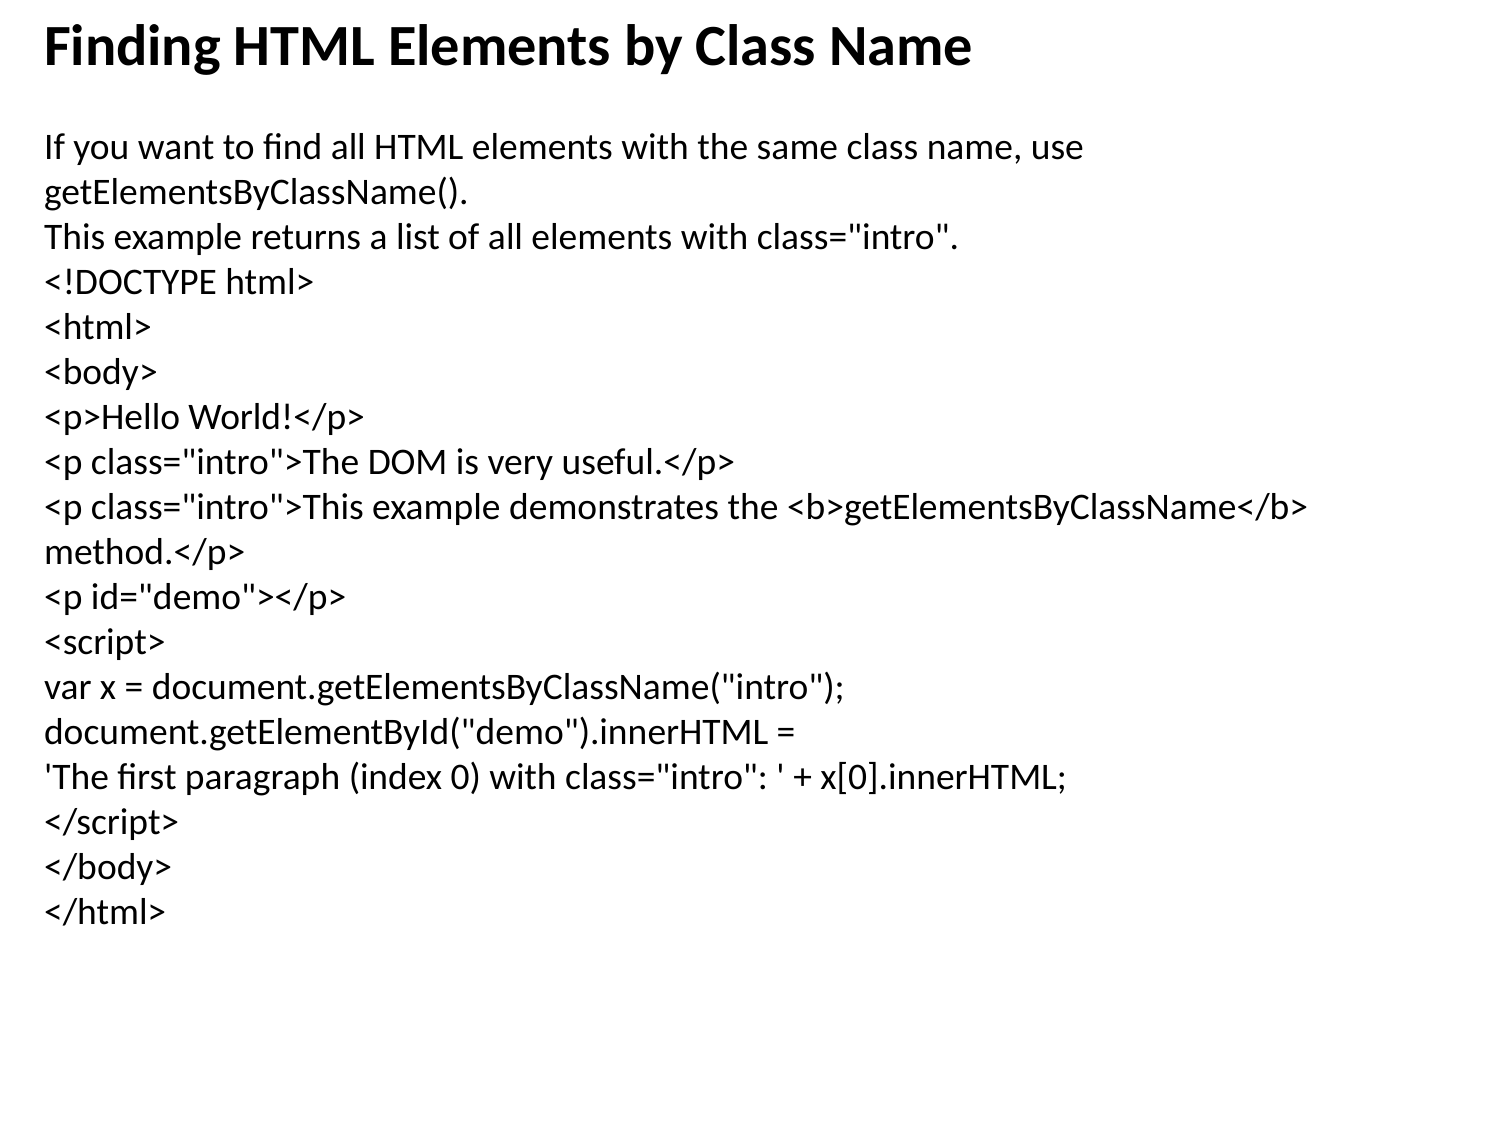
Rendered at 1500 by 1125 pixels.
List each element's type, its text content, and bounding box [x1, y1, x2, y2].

text_box Finding HTML Elements by Class Name If you want to find all HTML elements with the same class name, use getElementsByClassName(). This example returns a list of all elements with class="intro". <!DOCTYPE html> <html> <body> <p>Hello World!</p> <p class="intro">The DOM is very useful.</p> <p class="intro">This example demonstrates the <b>getElementsByClassName</b> method.</p> <p id="demo"></p> <script> var x = document.getElementsByClassName("intro"); document.getElementById("demo").innerHTML = 'The first paragraph (index 0) with class="intro": ' + x[0].innerHTML; </script> </body> </html> [29, 0, 1500, 985]
